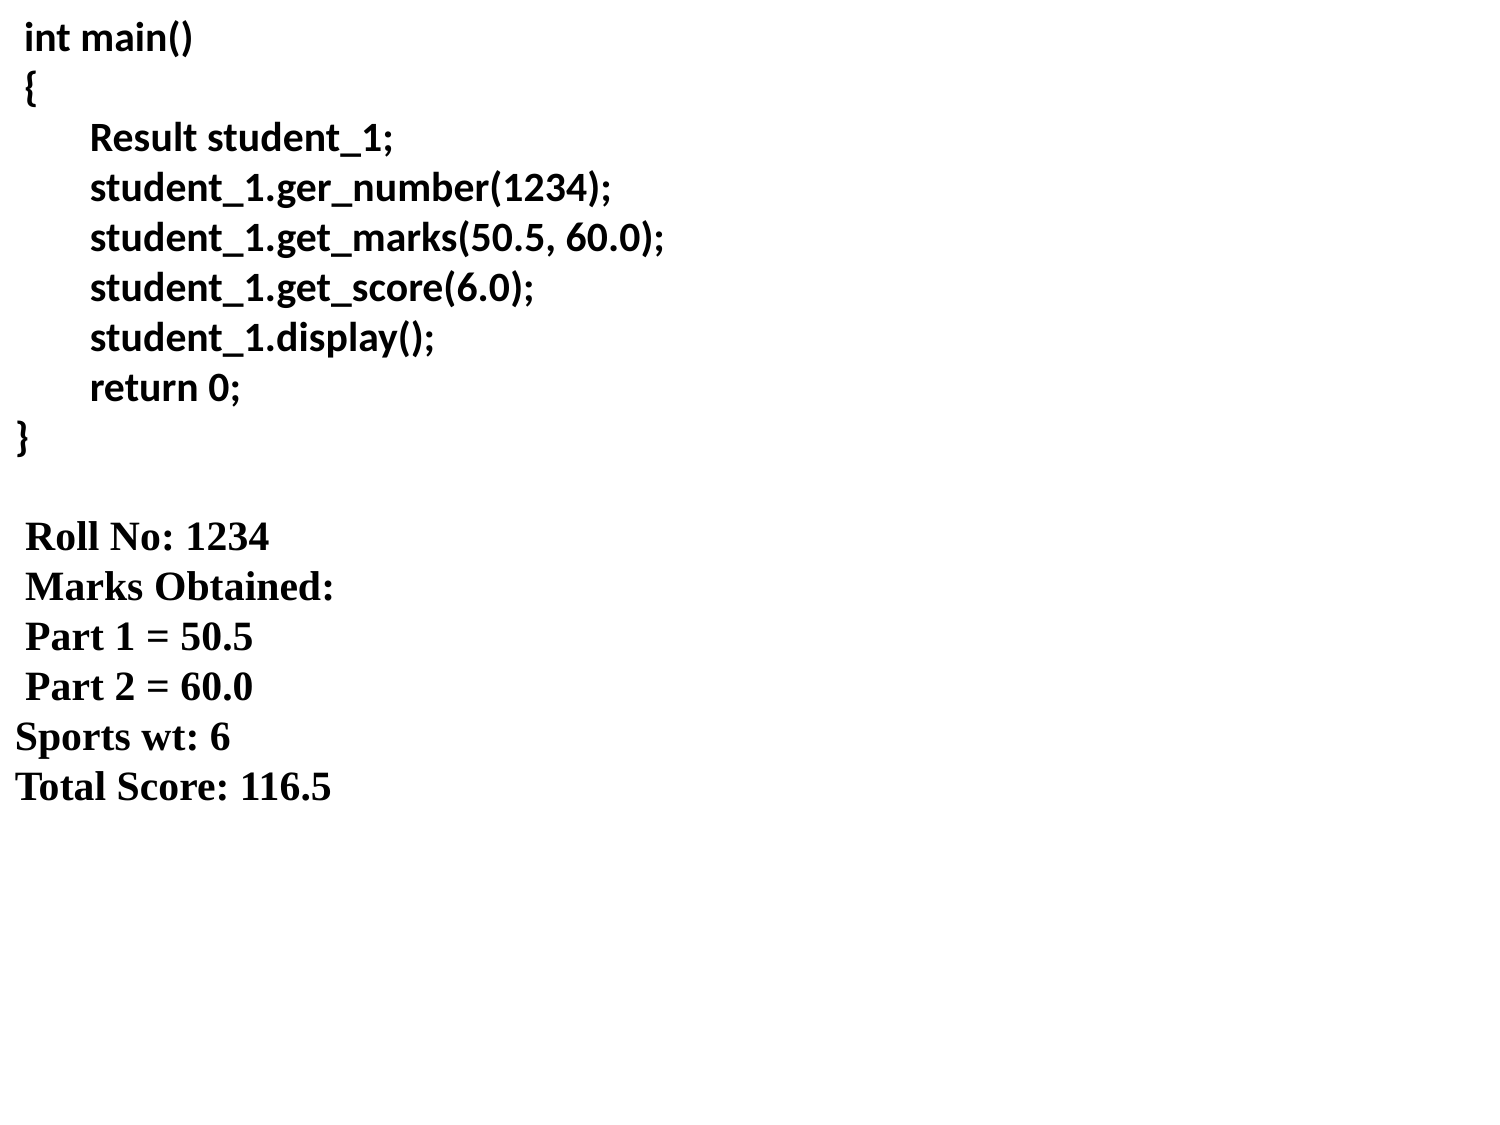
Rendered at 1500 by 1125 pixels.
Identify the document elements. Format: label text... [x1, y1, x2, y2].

text_box int main() { Result student_1; student_1.ger_number(1234); student_1.get_marks(50.5, 60.0); student_1.get_score(6.0); student_1.display(); return 0; } [0, 2, 1500, 468]
text_box Roll No: 1234 Marks Obtained: Part 1 = 50.5 Part 2 = 60.0 Sports wt: 6 Total Score: 116.5 [0, 501, 1500, 817]
